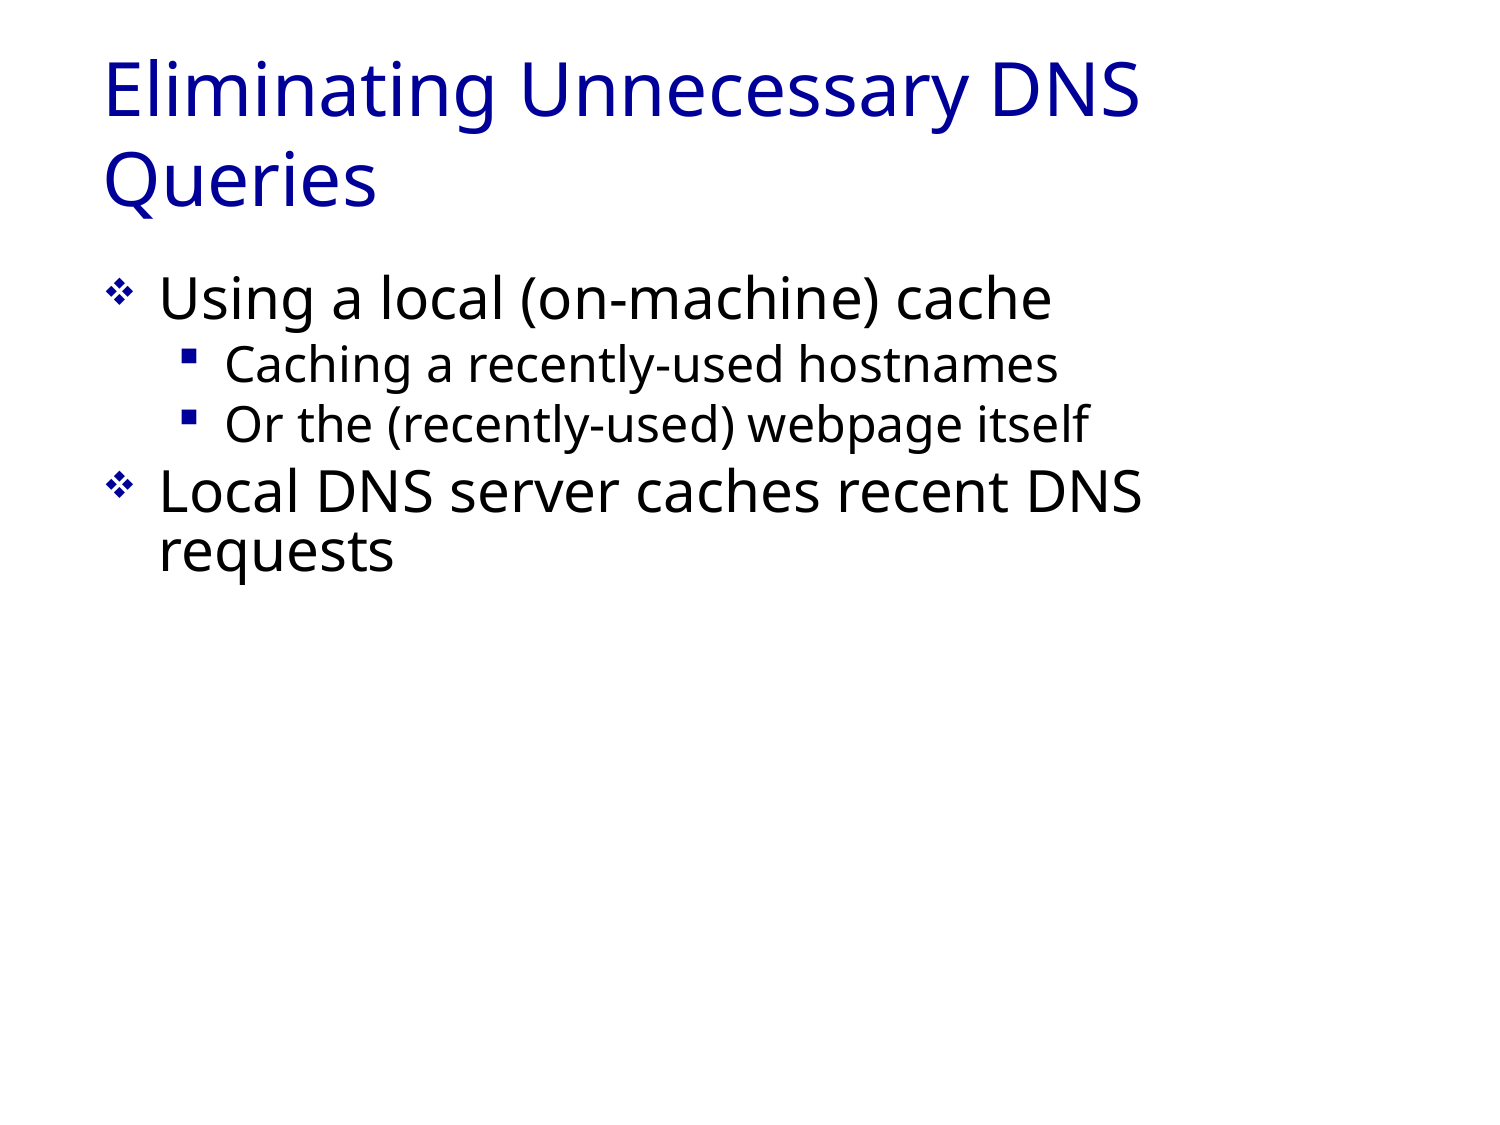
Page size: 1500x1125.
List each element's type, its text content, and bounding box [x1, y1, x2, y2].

title Eliminating Unnecessary DNS Queries [87, 37, 1363, 226]
list Using a local (on-machine) cache Caching a recently-used hostnames Or the (recently-used) webpage itself Local DNS server caches recent DNS requests [87, 264, 1363, 1028]
